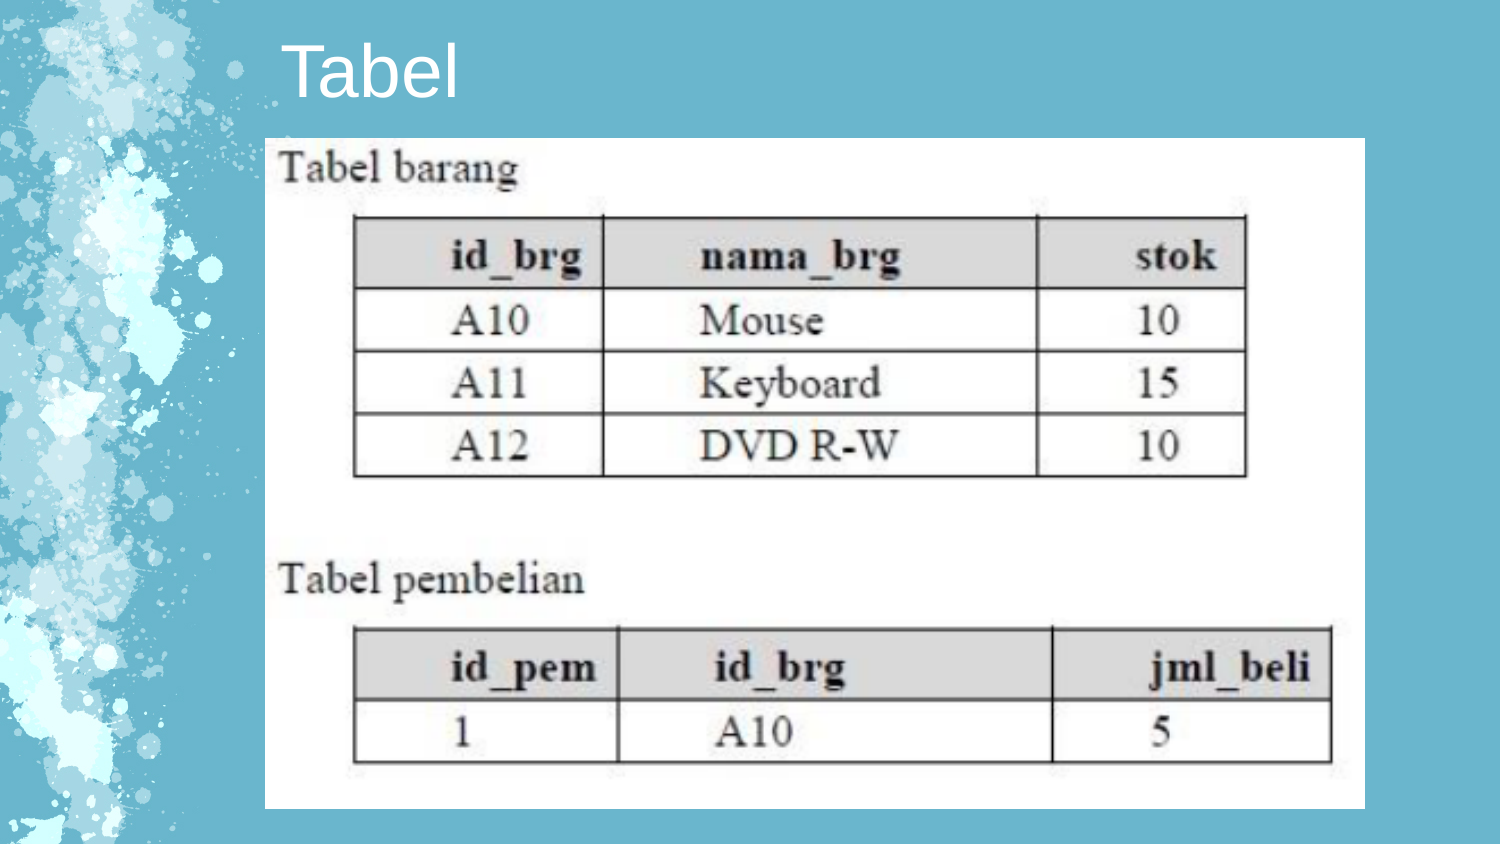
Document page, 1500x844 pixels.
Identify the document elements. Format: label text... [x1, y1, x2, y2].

picture [0, 0, 1500, 844]
list Tabel [265, 20, 1500, 115]
